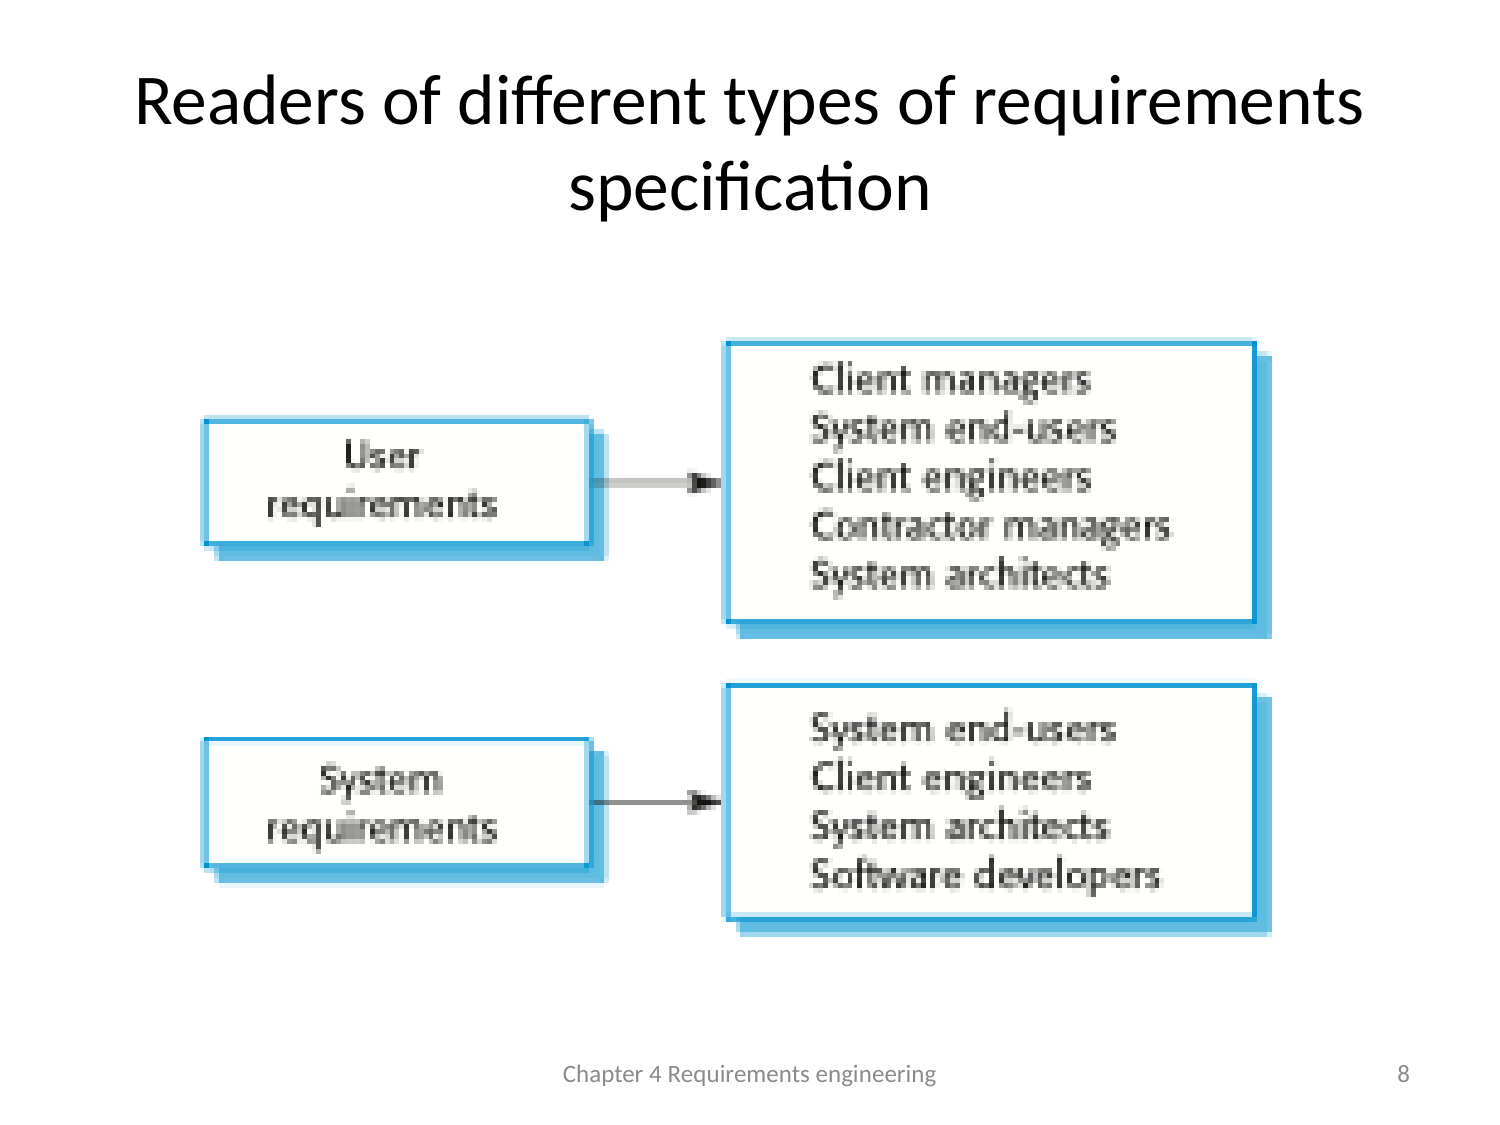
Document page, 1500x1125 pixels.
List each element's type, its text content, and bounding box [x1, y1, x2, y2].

slide_number 8 [1074, 1042, 1425, 1103]
footer Chapter 4 Requirements engineering [512, 1042, 988, 1103]
picture [199, 337, 1272, 937]
title Readers of different types of requirements specification [75, 45, 1425, 233]
